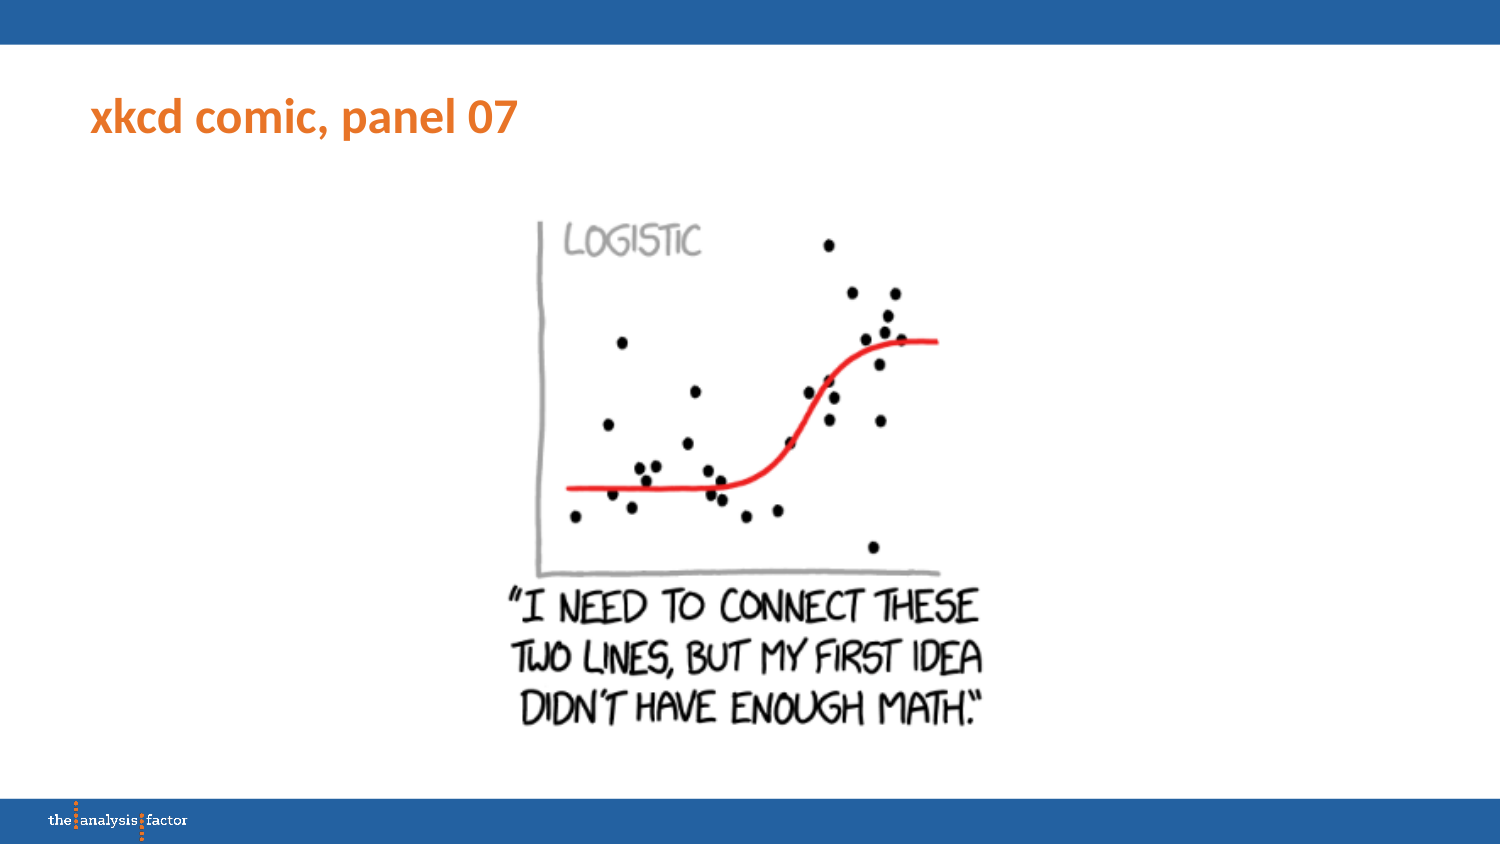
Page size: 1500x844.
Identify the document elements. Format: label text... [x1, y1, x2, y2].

picture [489, 195, 1009, 753]
picture [48, 801, 188, 842]
title xkcd comic, panel 07 [75, 43, 1425, 185]
